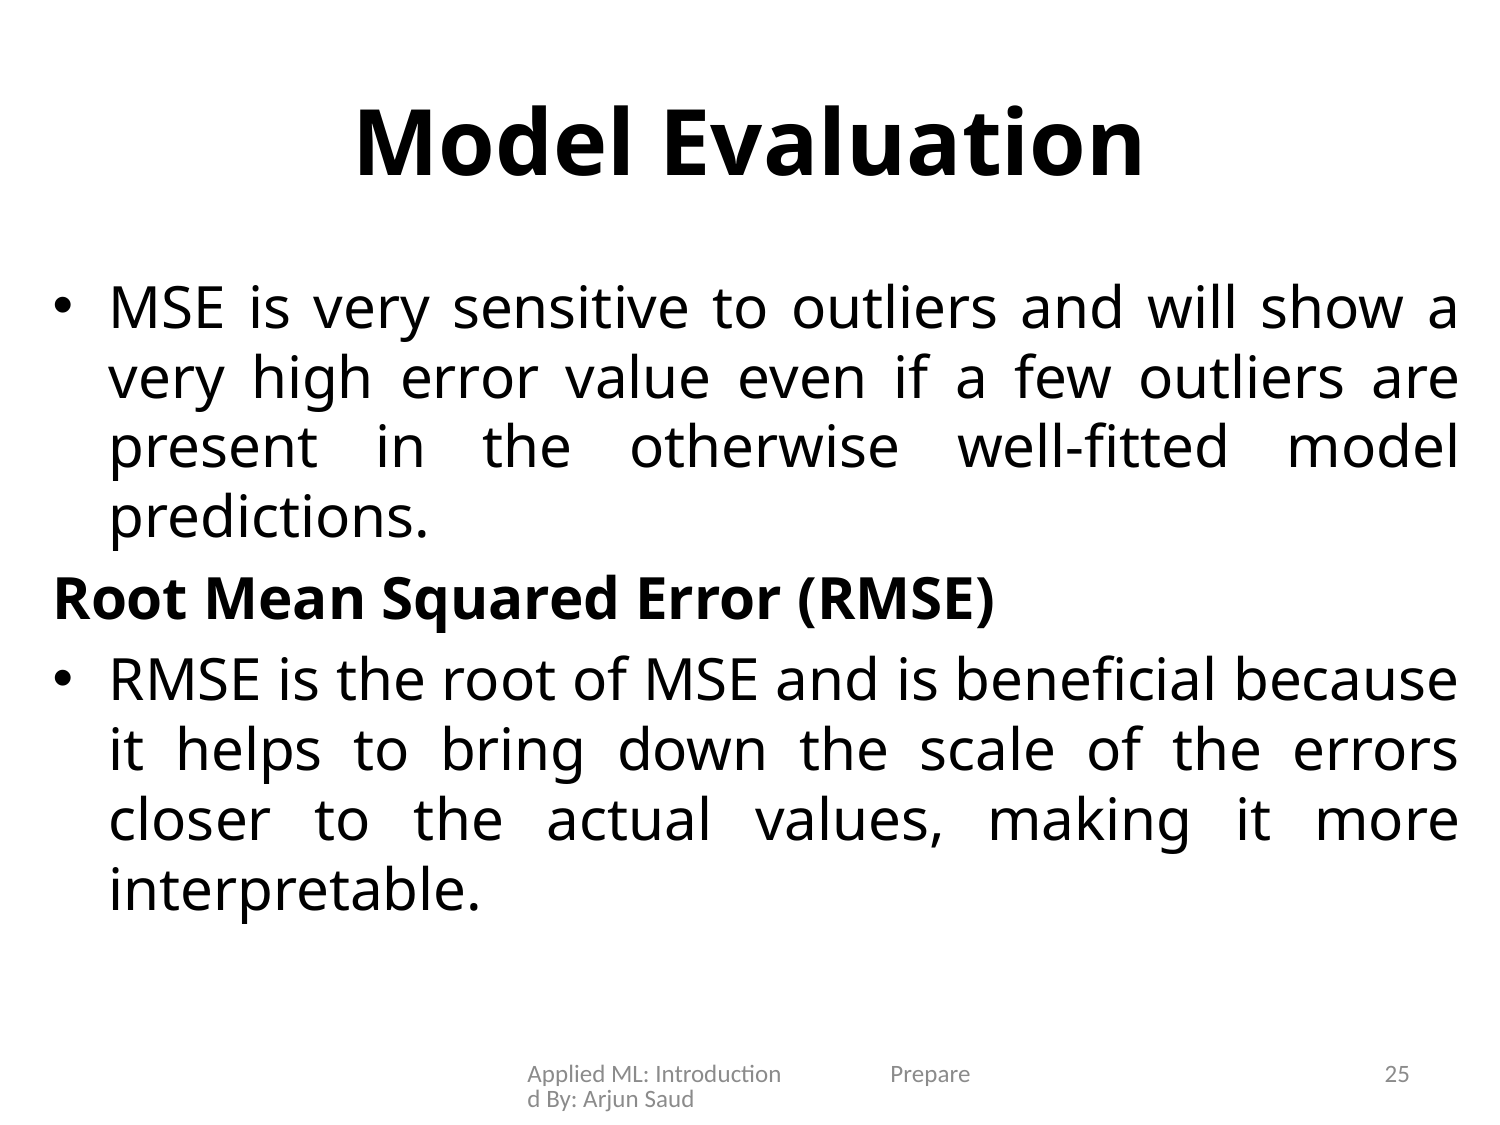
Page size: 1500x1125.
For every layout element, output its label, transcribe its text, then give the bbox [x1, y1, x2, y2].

title Model Evaluation [75, 45, 1425, 233]
list MSE is very sensitive to outliers and will show a very high error value even if a few outliers are present in the otherwise well-fitted model predictions. Root Mean Squared Error (RMSE) RMSE is the root of MSE and is beneficial because it helps to bring down the scale of the errors closer to the actual values, making it more interpretable. [37, 262, 1475, 1005]
slide_number 25 [1074, 1042, 1425, 1103]
footer Applied ML: Introduction Prepared By: Arjun Saud [512, 1042, 988, 1103]
